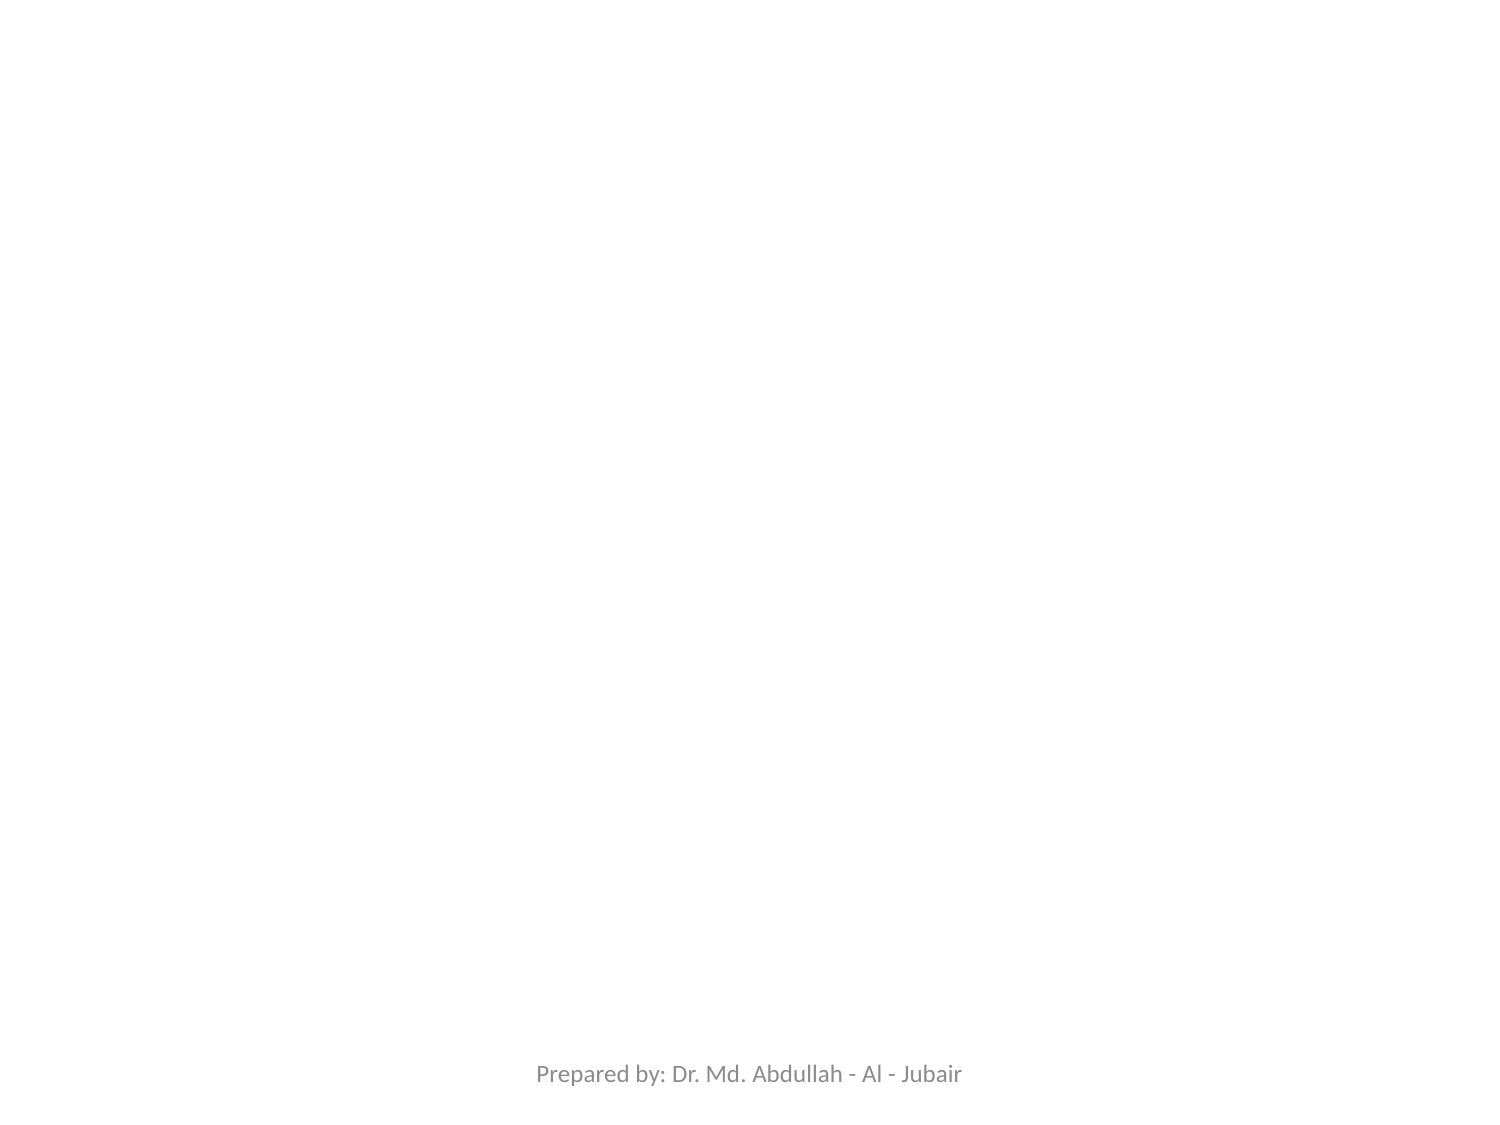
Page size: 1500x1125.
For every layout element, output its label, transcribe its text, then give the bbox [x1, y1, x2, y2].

footer Prepared by: Dr. Md. Abdullah - Al - Jubair [512, 1042, 988, 1103]
